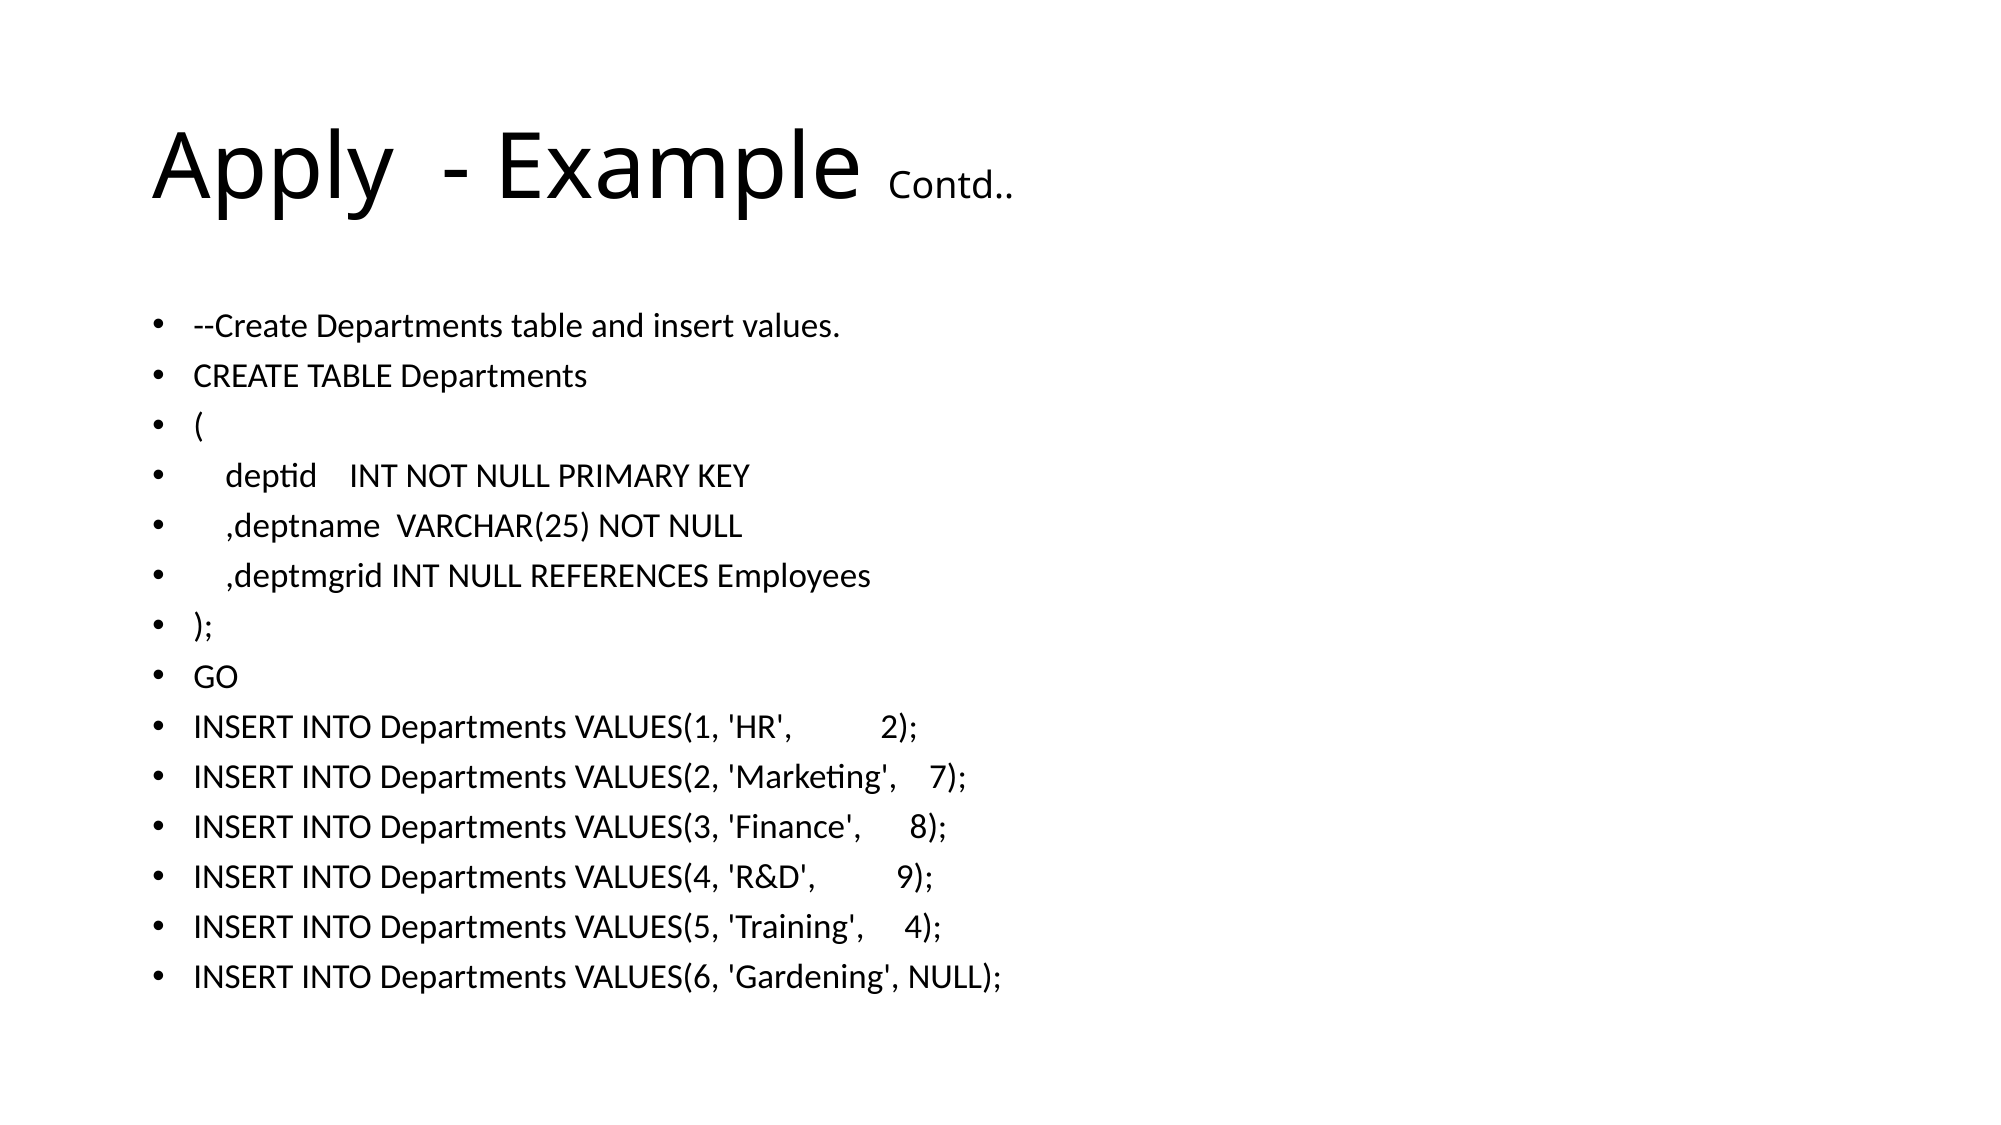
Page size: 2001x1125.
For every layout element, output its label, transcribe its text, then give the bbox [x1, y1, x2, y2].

title Apply - Example Contd.. [137, 59, 1863, 278]
list --Create Departments table and insert values. CREATE TABLE Departments ( deptid INT NOT NULL PRIMARY KEY ,deptname VARCHAR(25) NOT NULL ,deptmgrid INT NULL REFERENCES Employees ); GO INSERT INTO Departments VALUES(1, 'HR', 2); INSERT INTO Departments VALUES(2, 'Marketing', 7); INSERT INTO Departments VALUES(3, 'Finance', 8); INSERT INTO Departments VALUES(4, 'R&D', 9); INSERT INTO Departments VALUES(5, 'Training', 4); INSERT INTO Departments VALUES(6, 'Gardening', NULL); [137, 299, 1863, 1014]
